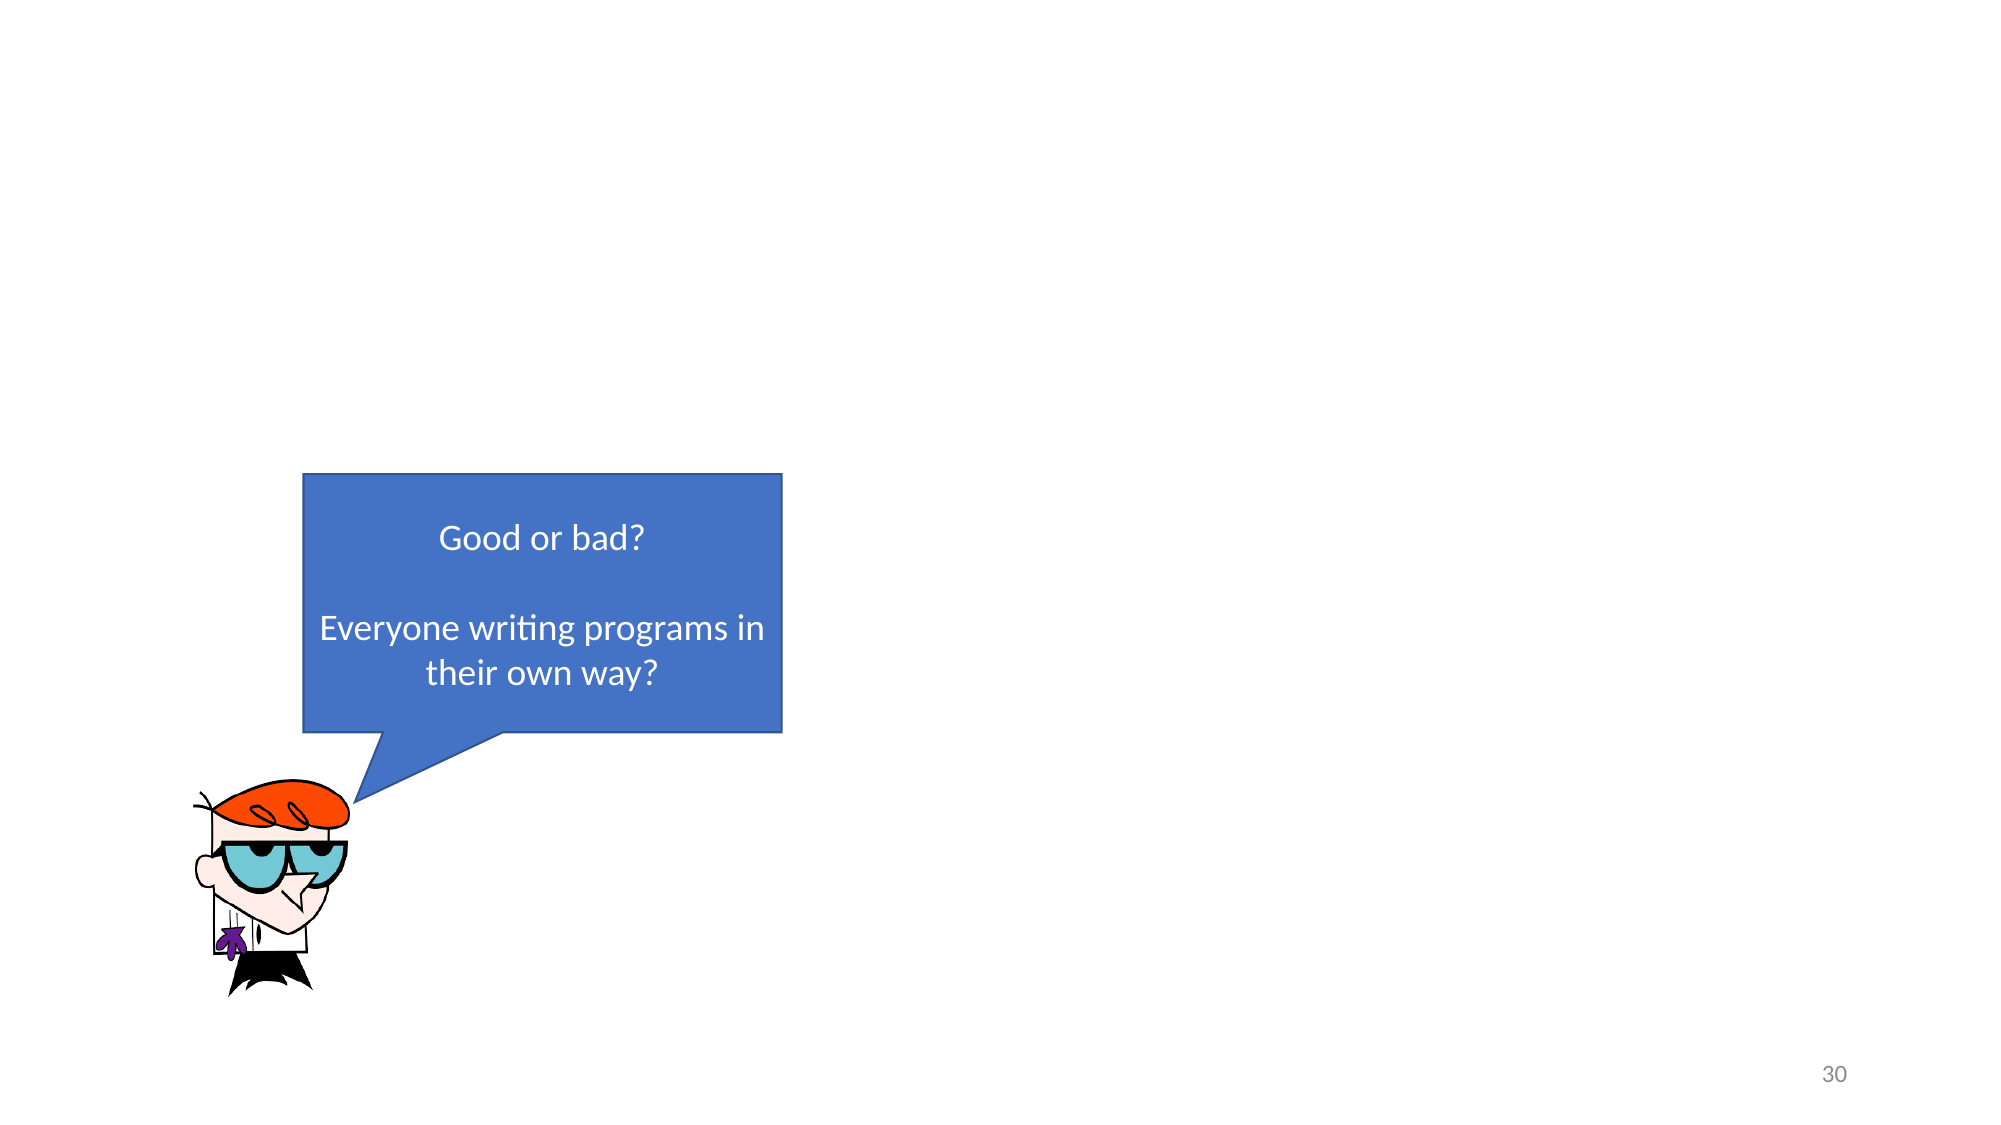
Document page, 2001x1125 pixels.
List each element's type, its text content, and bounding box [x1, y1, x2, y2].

picture [193, 779, 350, 997]
slide_number 30 [1412, 1042, 1863, 1103]
text_box Good or bad? Everyone writing programs in their own way? [302, 473, 783, 805]
